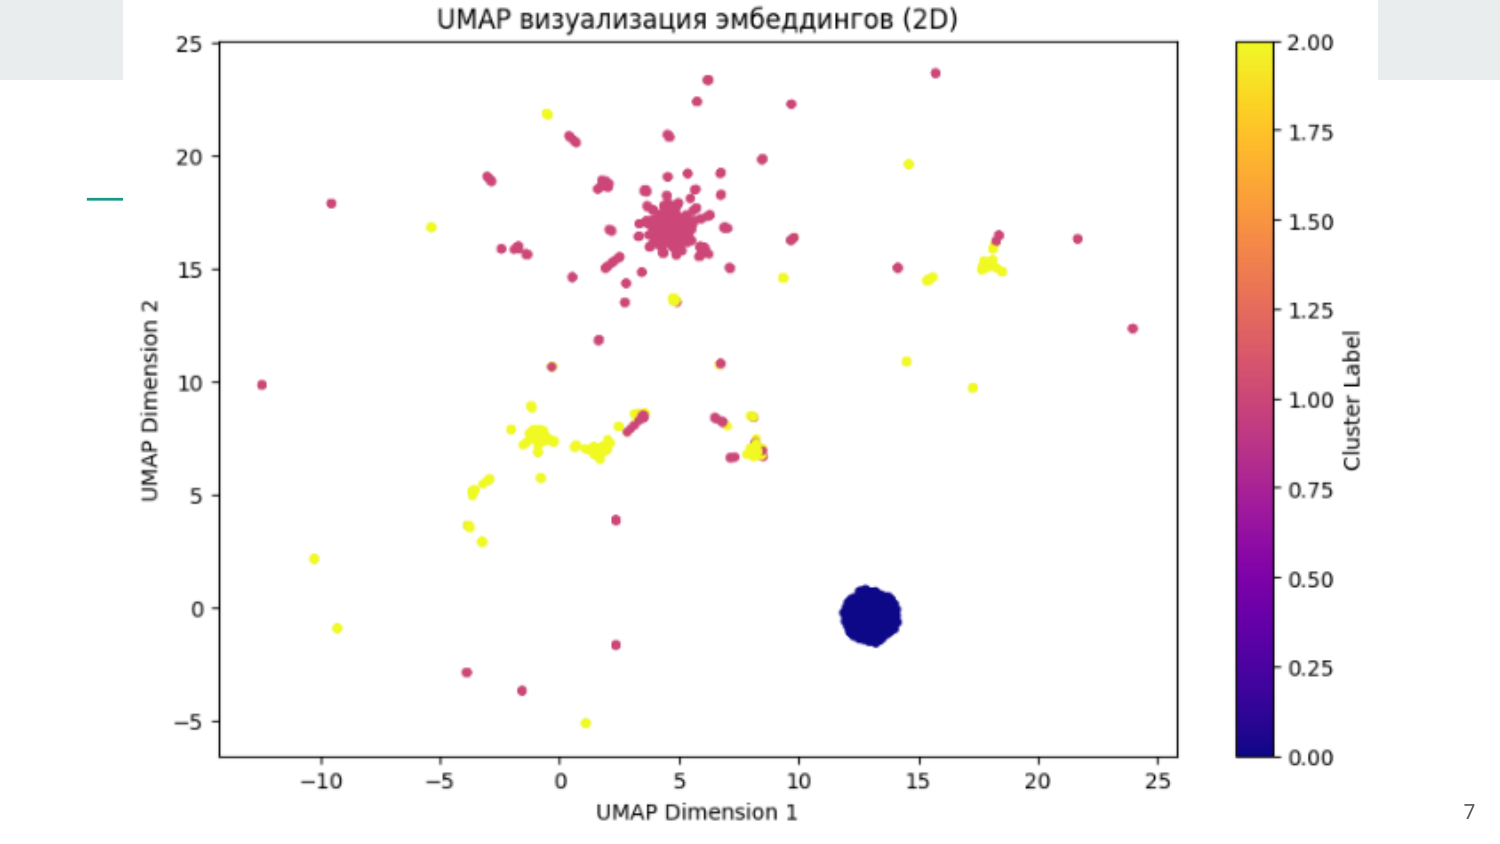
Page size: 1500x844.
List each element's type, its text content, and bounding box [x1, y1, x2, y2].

slide_number ‹#› [1400, 779, 1491, 844]
picture [122, 0, 1378, 844]
